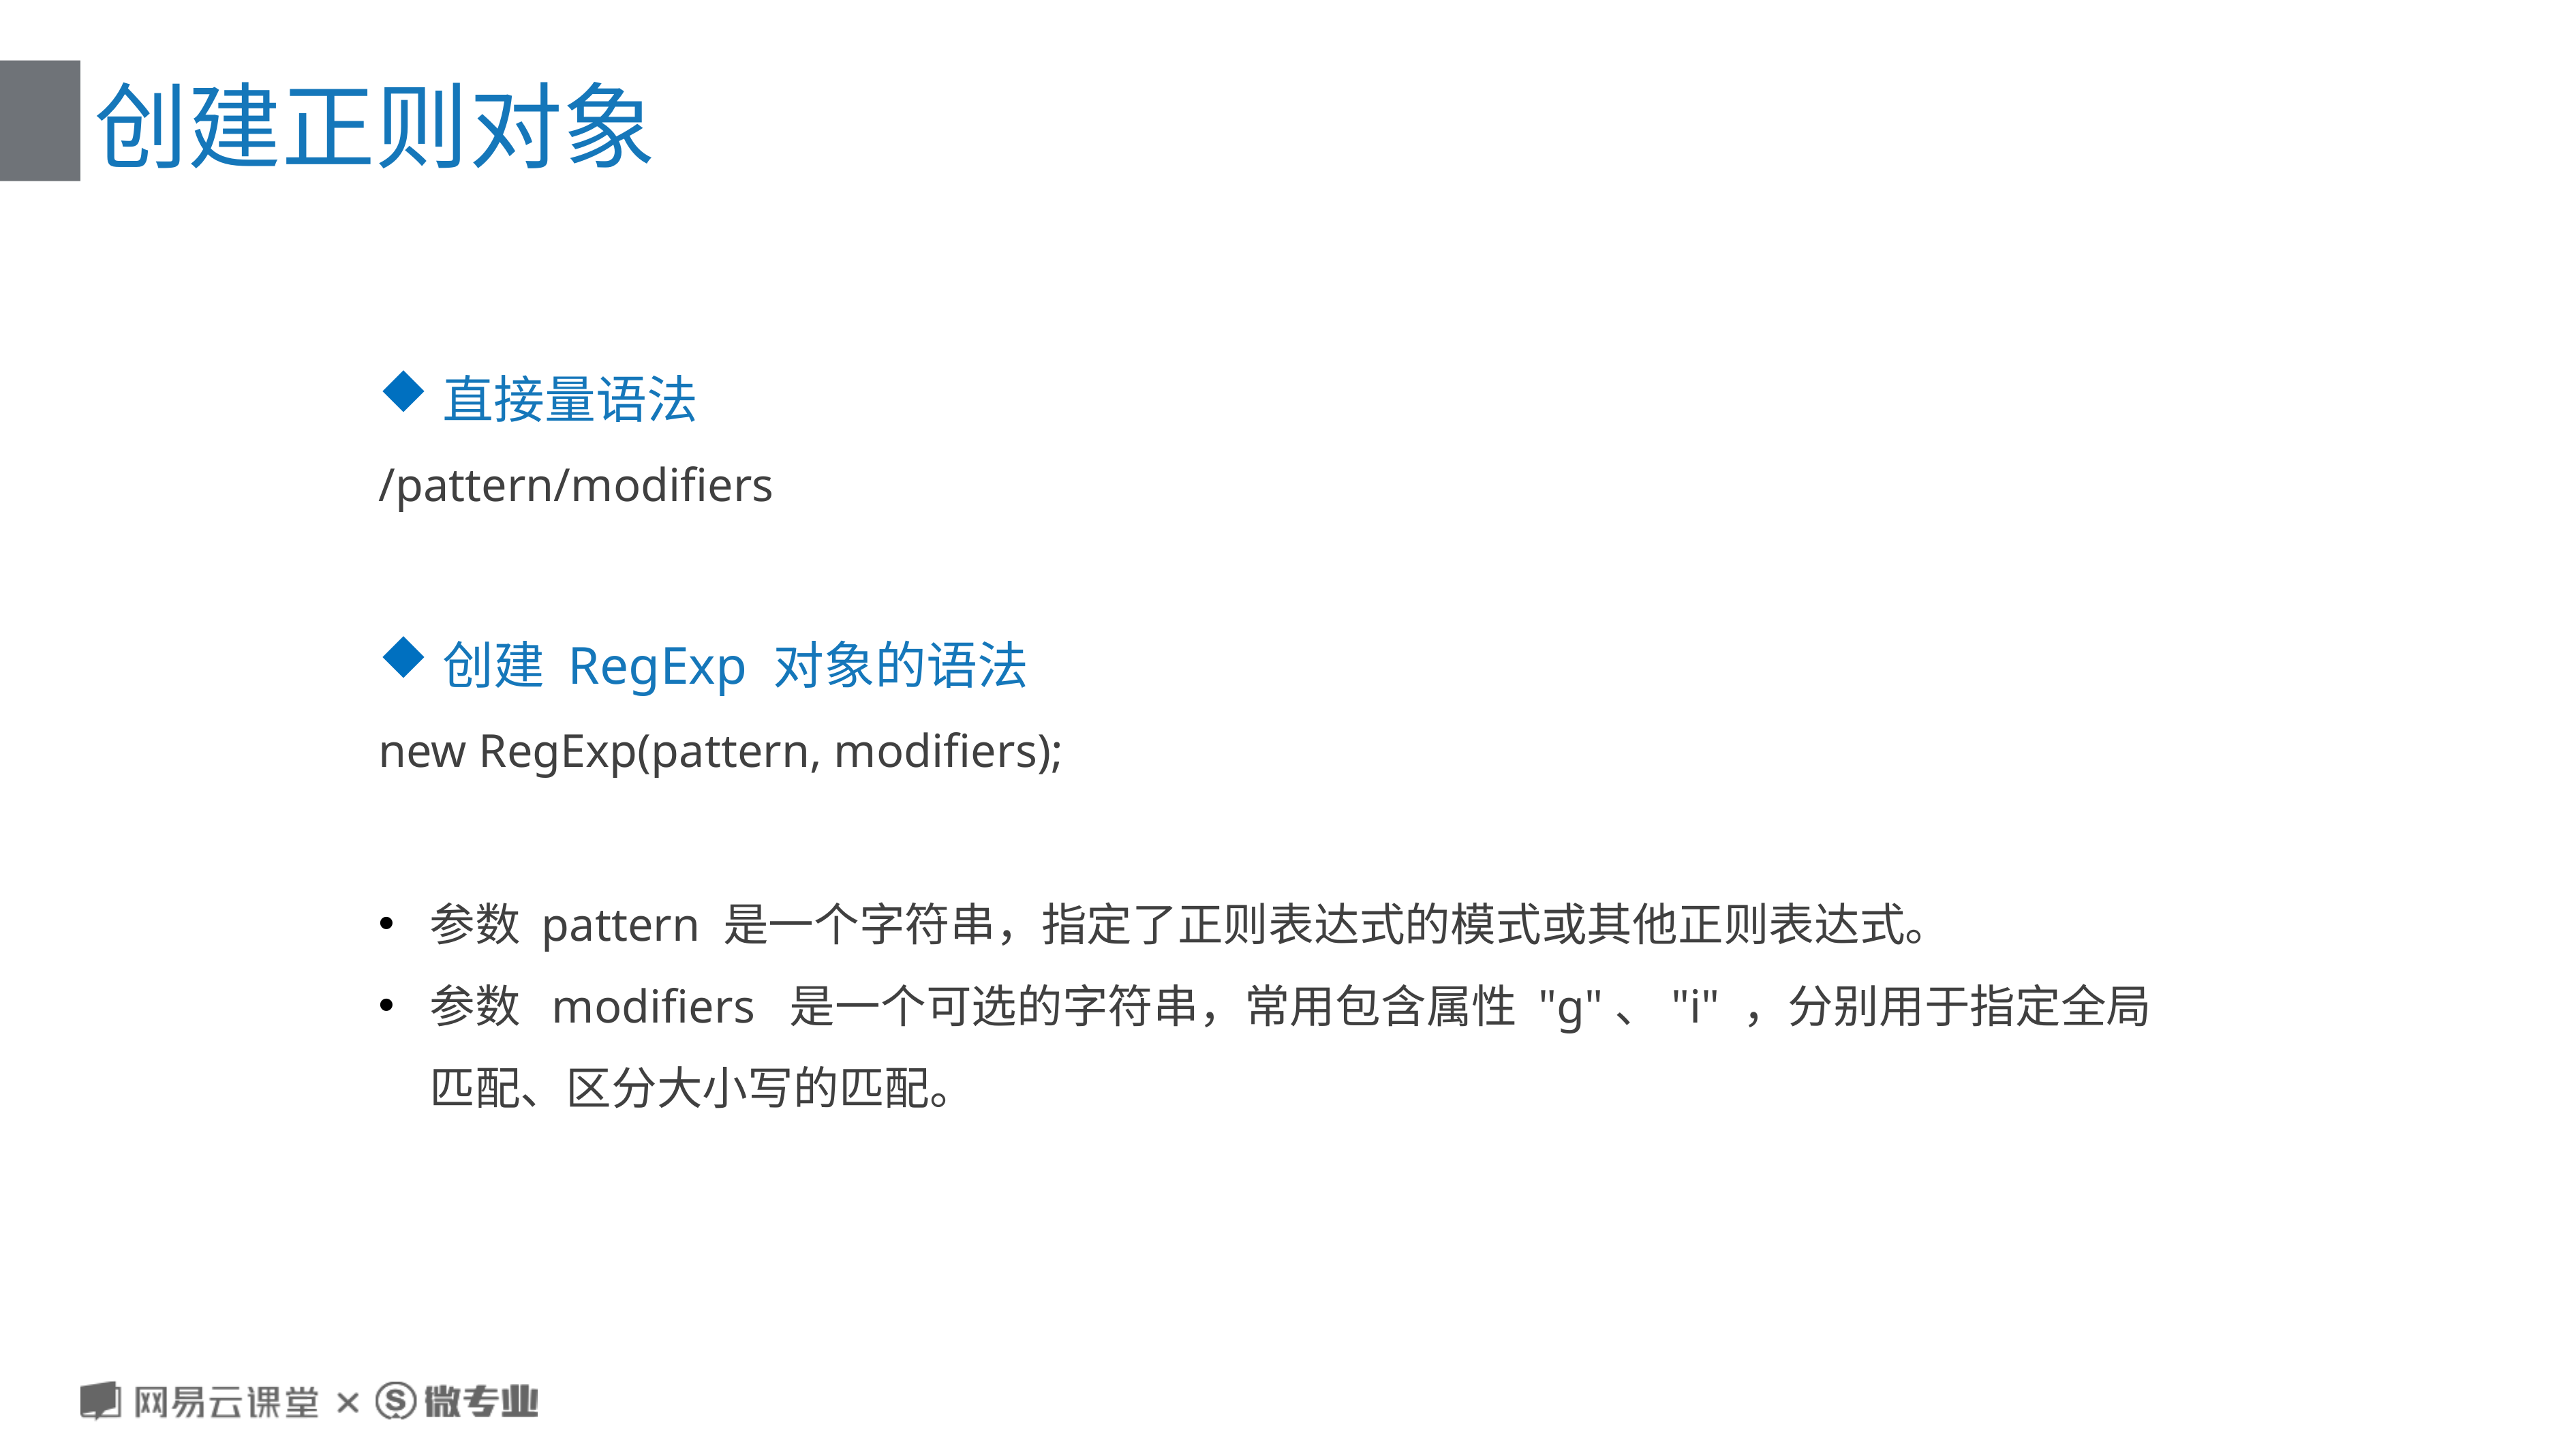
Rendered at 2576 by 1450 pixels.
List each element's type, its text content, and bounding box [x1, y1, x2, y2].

text_box 创建正则对象 [80, 61, 2496, 185]
picture [80, 1380, 538, 1421]
text_box 直接量语法 /pattern/modifiers 创建 RegExp 对象的语法 new RegExp(pattern, modifiers); 参数 pattern 是一个字符串，指定了正则表达式的模式或其他正则表达式。 参数 modifiers 是一个可选的字符串，常用包含属性 "g"、"i" ，分别用于指定全局匹配、区分大小写的匹配。 [368, 331, 2207, 1119]
